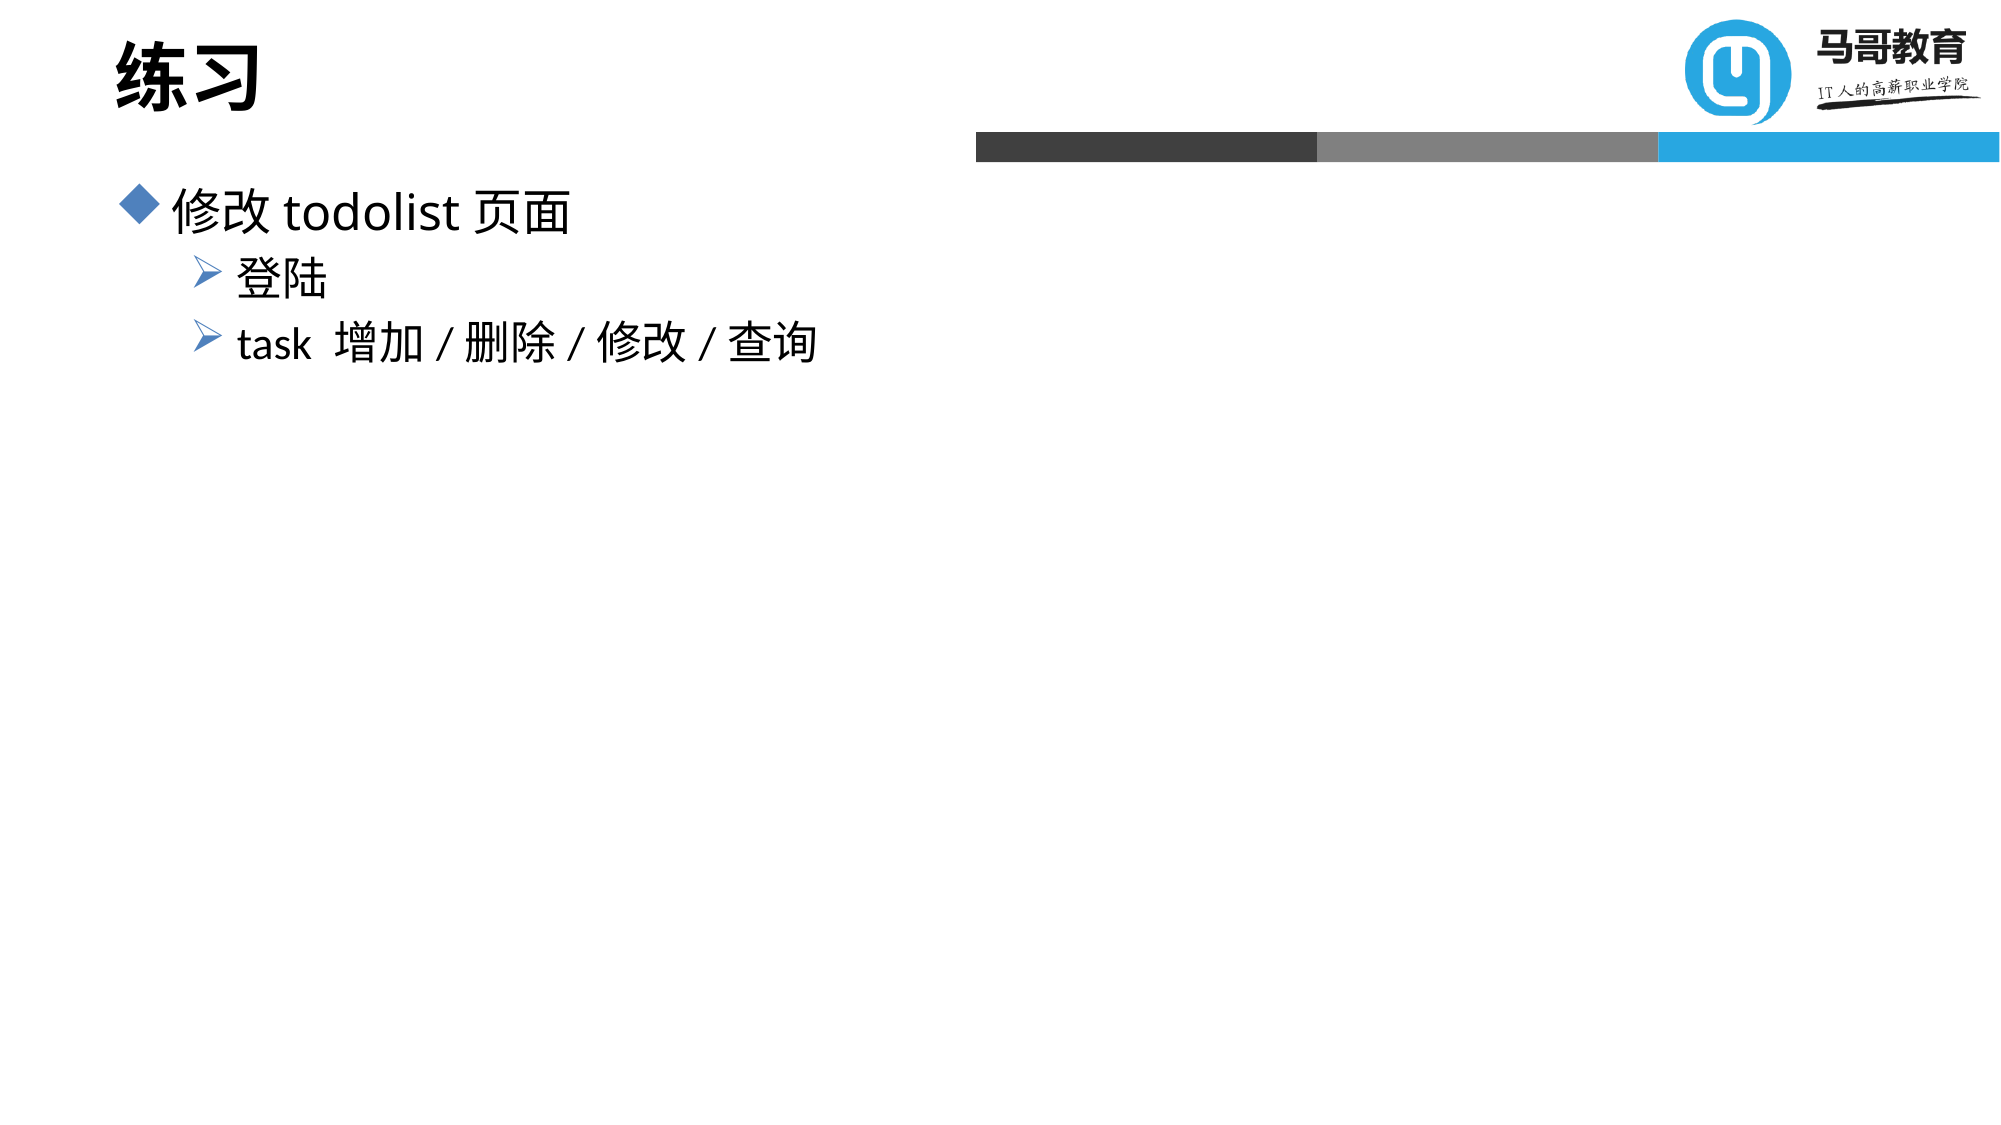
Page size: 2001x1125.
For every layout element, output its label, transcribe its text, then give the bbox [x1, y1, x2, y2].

picture [1671, 0, 2001, 206]
list 修改todolist页面 登陆 task 增加/删除/修改/查询 [99, 173, 1931, 1034]
title 练习 [99, 27, 1274, 124]
